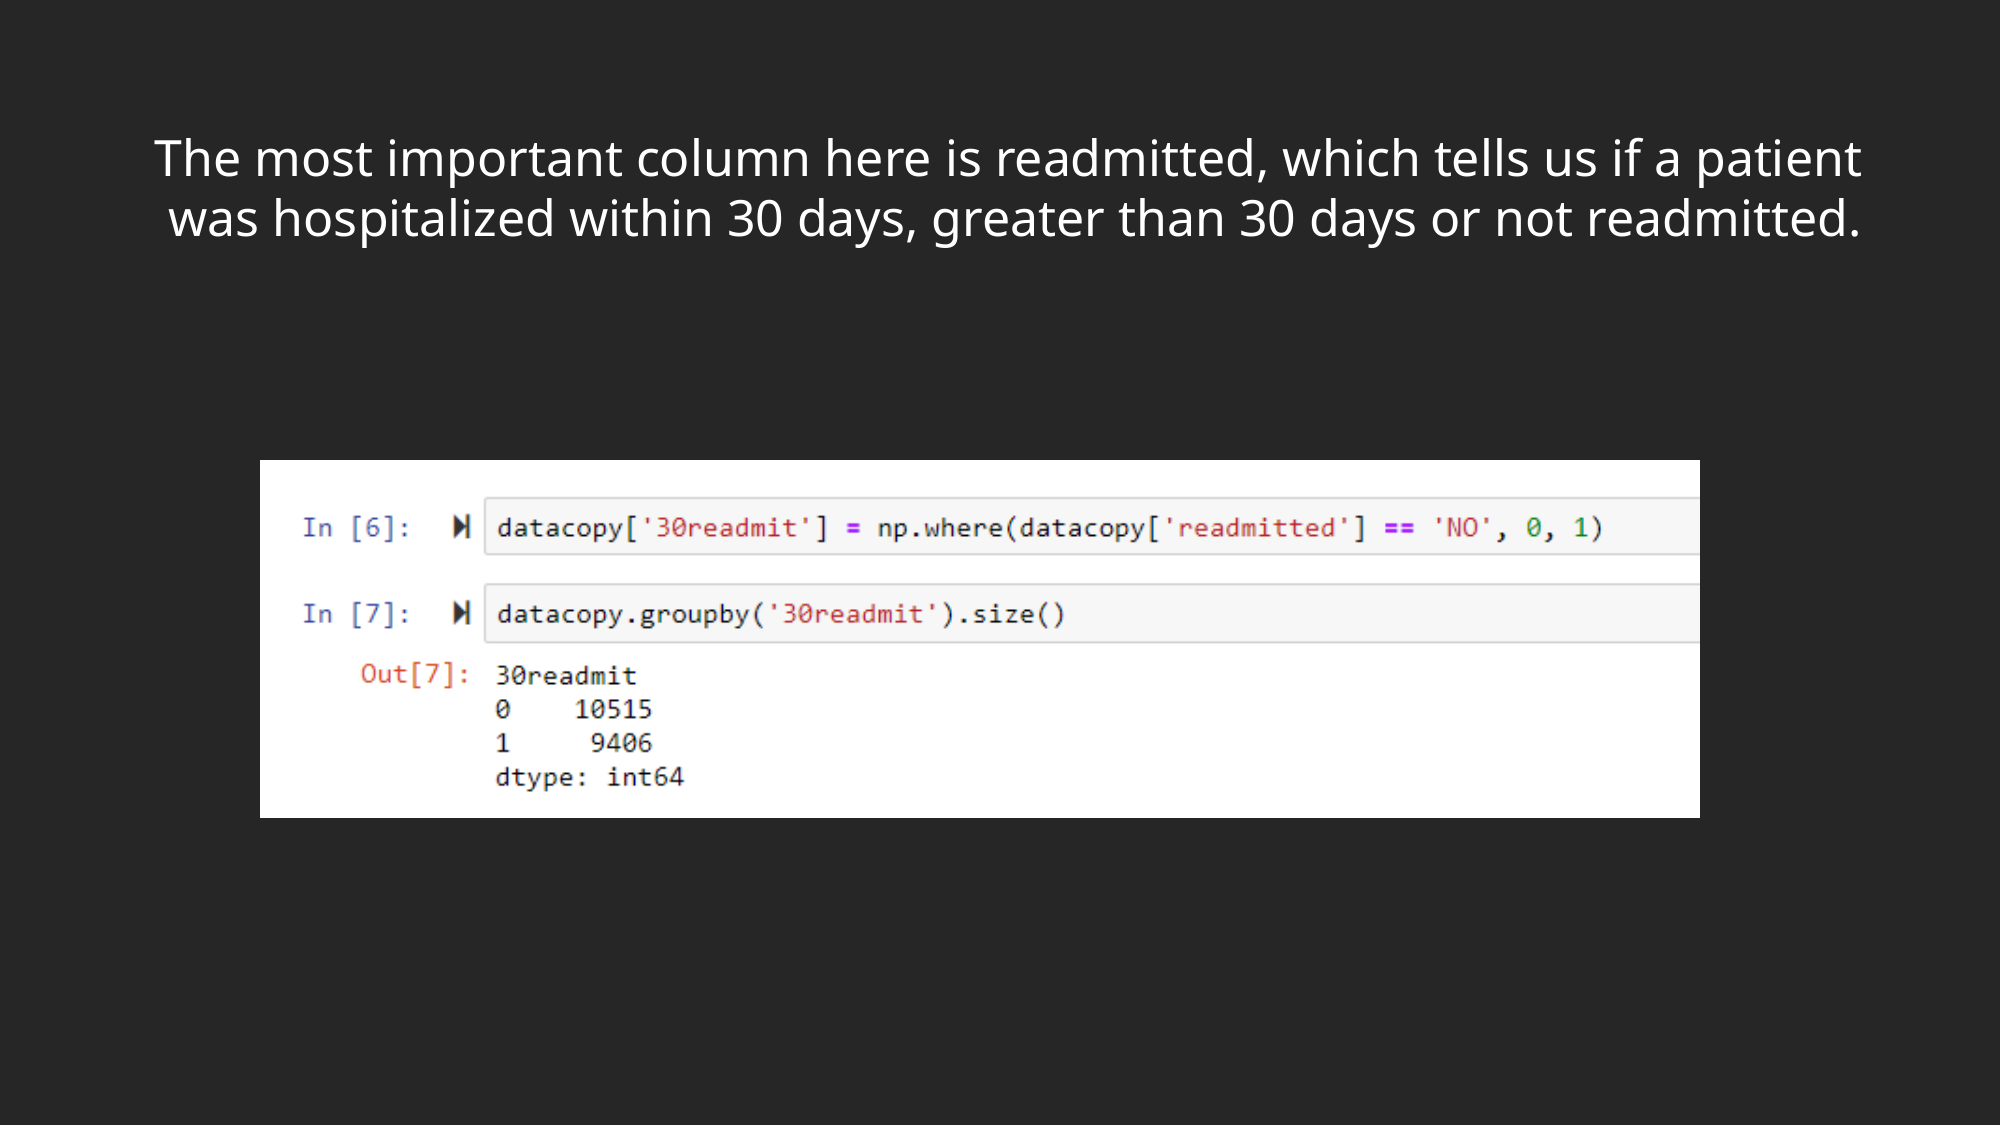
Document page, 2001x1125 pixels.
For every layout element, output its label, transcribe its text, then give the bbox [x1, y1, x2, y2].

picture [260, 460, 1701, 818]
text_box The most important column here is readmitted, which tells us if a patient was hospitalized within 30 days, greater than 30 days or not readmitted. [139, 118, 1892, 374]
